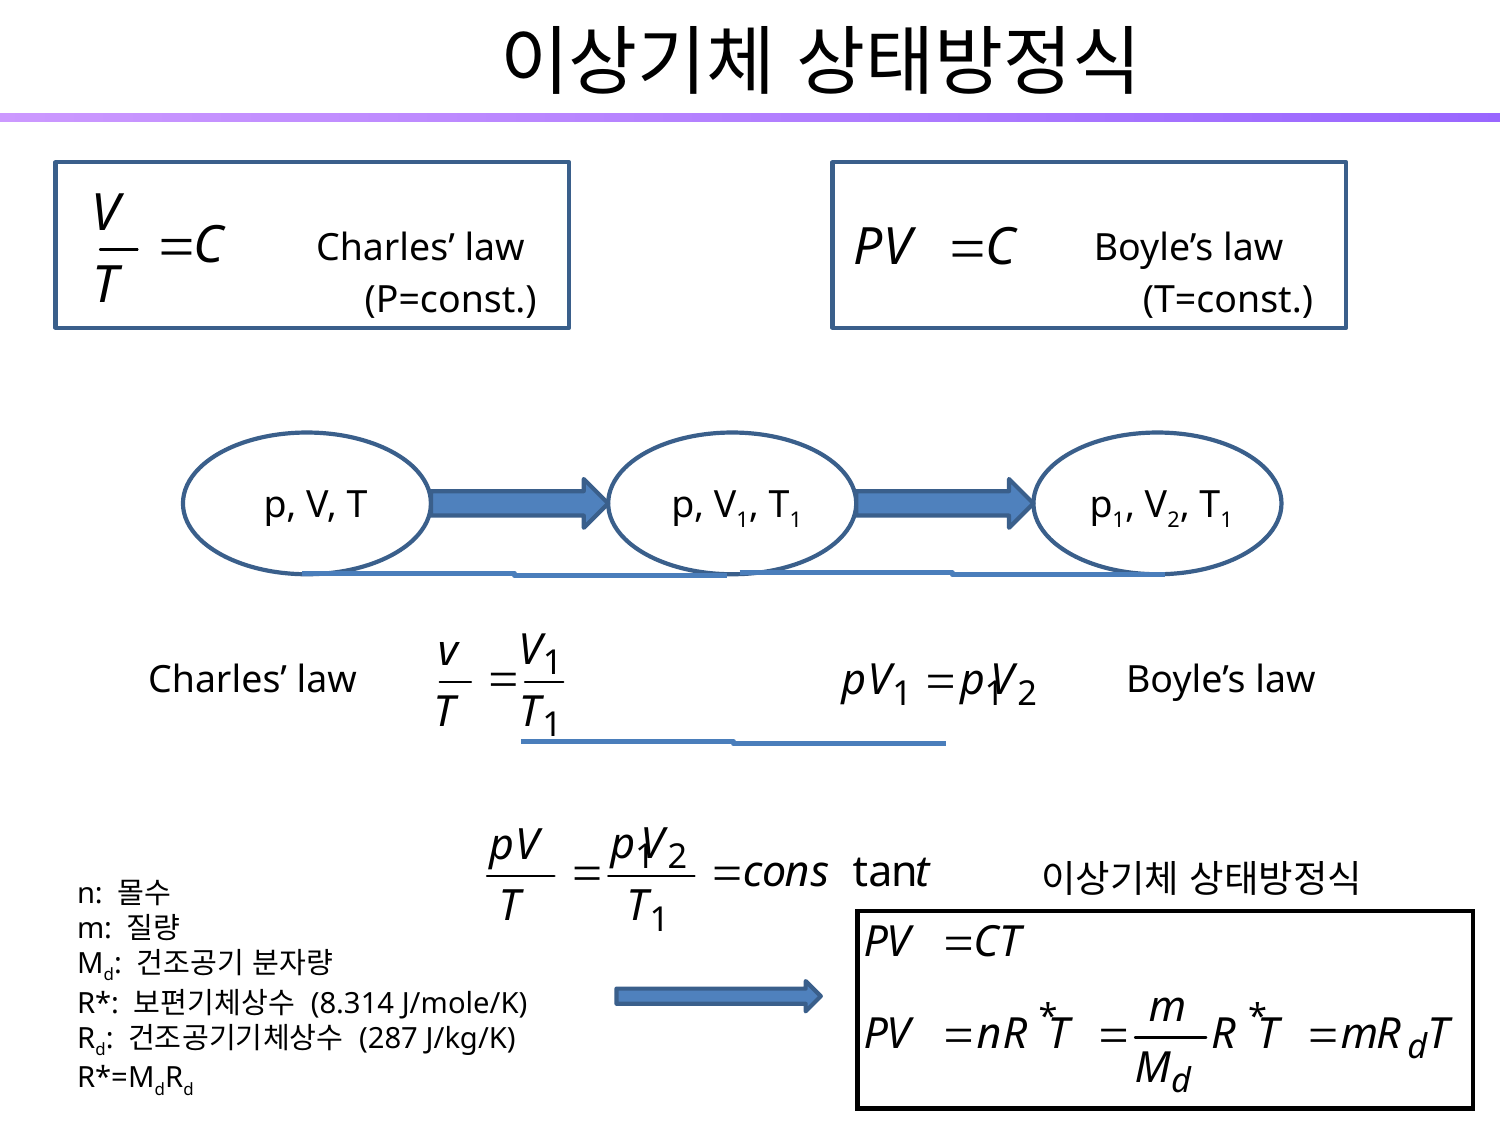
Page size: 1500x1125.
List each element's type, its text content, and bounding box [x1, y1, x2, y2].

text_box Charles’ law [133, 647, 372, 707]
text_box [91, 176, 247, 314]
text_box Boyle’s law [1111, 647, 1331, 707]
text_box [0, 112, 1500, 123]
text_box [958, 477, 1036, 530]
text_box [180, 430, 431, 577]
text_box [428, 489, 508, 518]
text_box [430, 615, 508, 749]
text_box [834, 646, 945, 717]
text_box [854, 489, 945, 518]
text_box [958, 646, 1046, 717]
text_box n: 몰수 m: 질량 Md: 건조공기 분자량 R*: 보편기체상수 (8.314 J/mole/K) Rd: 건조공기기체상수 (287 J/kg/K) R*=MdRd [62, 866, 543, 1106]
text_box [477, 808, 947, 943]
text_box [520, 615, 574, 749]
text_box (P=const.) [349, 267, 552, 327]
text_box [520, 477, 611, 530]
text_box 이상기체 상태방정식 [1026, 847, 1378, 908]
text_box [606, 430, 856, 573]
text_box [830, 160, 1348, 330]
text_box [859, 912, 1471, 1107]
text_box (T=const.) [1128, 267, 1329, 327]
text_box [614, 979, 823, 1014]
text_box [1031, 430, 1284, 577]
text_box [53, 160, 571, 330]
text_box 이상기체 상태방정식 [27, 6, 1465, 112]
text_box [950, 360, 954, 787]
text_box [850, 216, 1041, 274]
